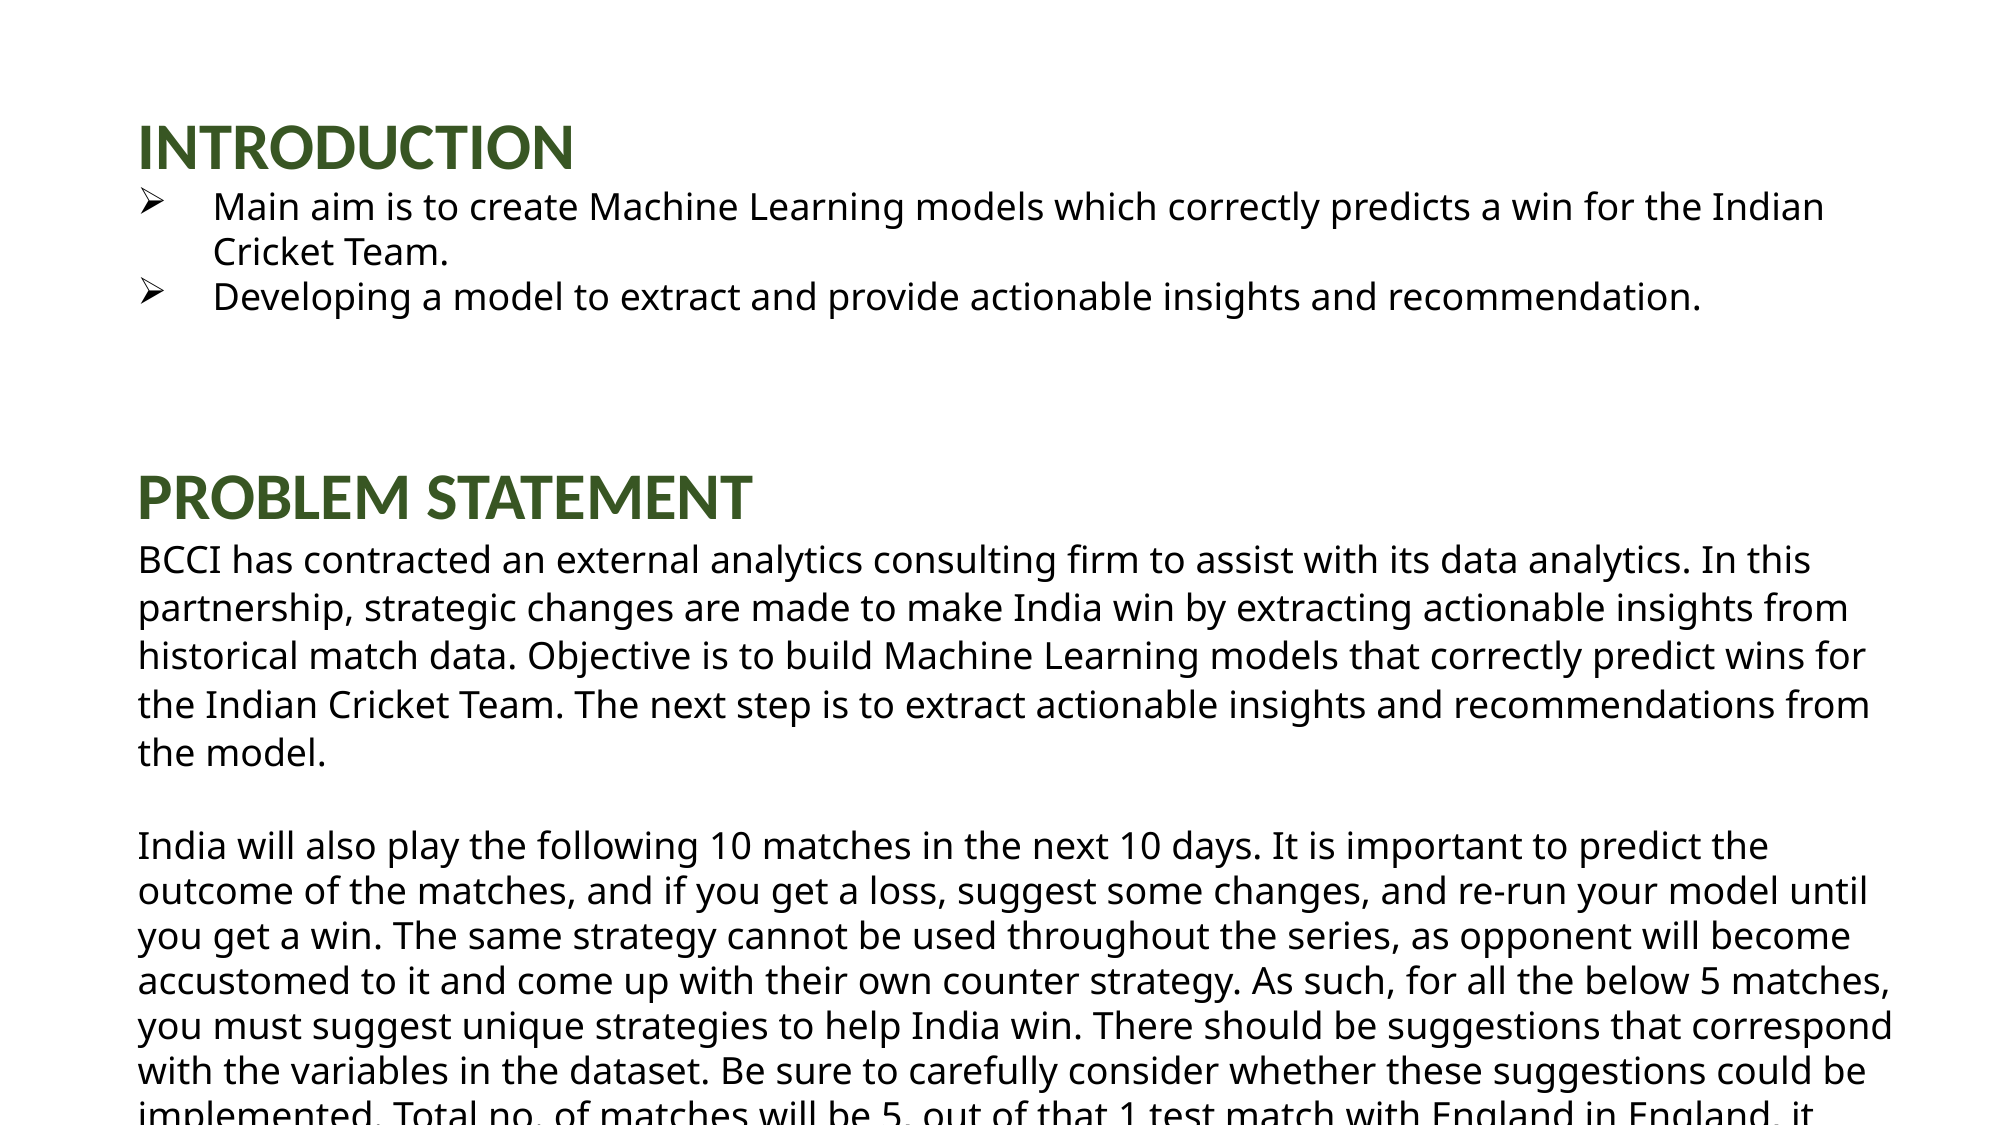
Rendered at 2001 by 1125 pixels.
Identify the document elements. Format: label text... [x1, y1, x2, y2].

text_box INTRODUCTION Main aim is to create Machine Learning models which correctly predicts a win for the Indian Cricket Team. Developing a model to extract and provide actionable insights and recommendation. PROBLEM STATEMENT BCCI has contracted an external analytics consulting firm to assist with its data analytics. In this partnership, strategic changes are made to make India win by extracting actionable insights from historical match data. Objective is to build Machine Learning models that correctly predict wins for the Indian Cricket Team. The next step is to extract actionable insights and recommendations from the model. India will also play the following 10 matches in the next 10 days. It is important to predict the outcome of the matches, and if you get a loss, suggest some changes, and re-run your model until you get a win. The same strategy cannot be used throughout the series, as opponent will become accustomed to it and come up with their own counter strategy. As such, for all the below 5 matches, you must suggest unique strategies to help India win. There should be suggestions that correspond with the variables in the dataset. Be sure to carefully consider whether these suggestions could be implemented. Total no. of matches will be 5, out of that 1 test match with England in England, it would be day match in rainy season,2 T20 and 2 ODI matches with Australia and Shri Lanka in India, all these matches will be day and night matches. It will be winter season at the time of match. [122, 95, 1932, 1125]
